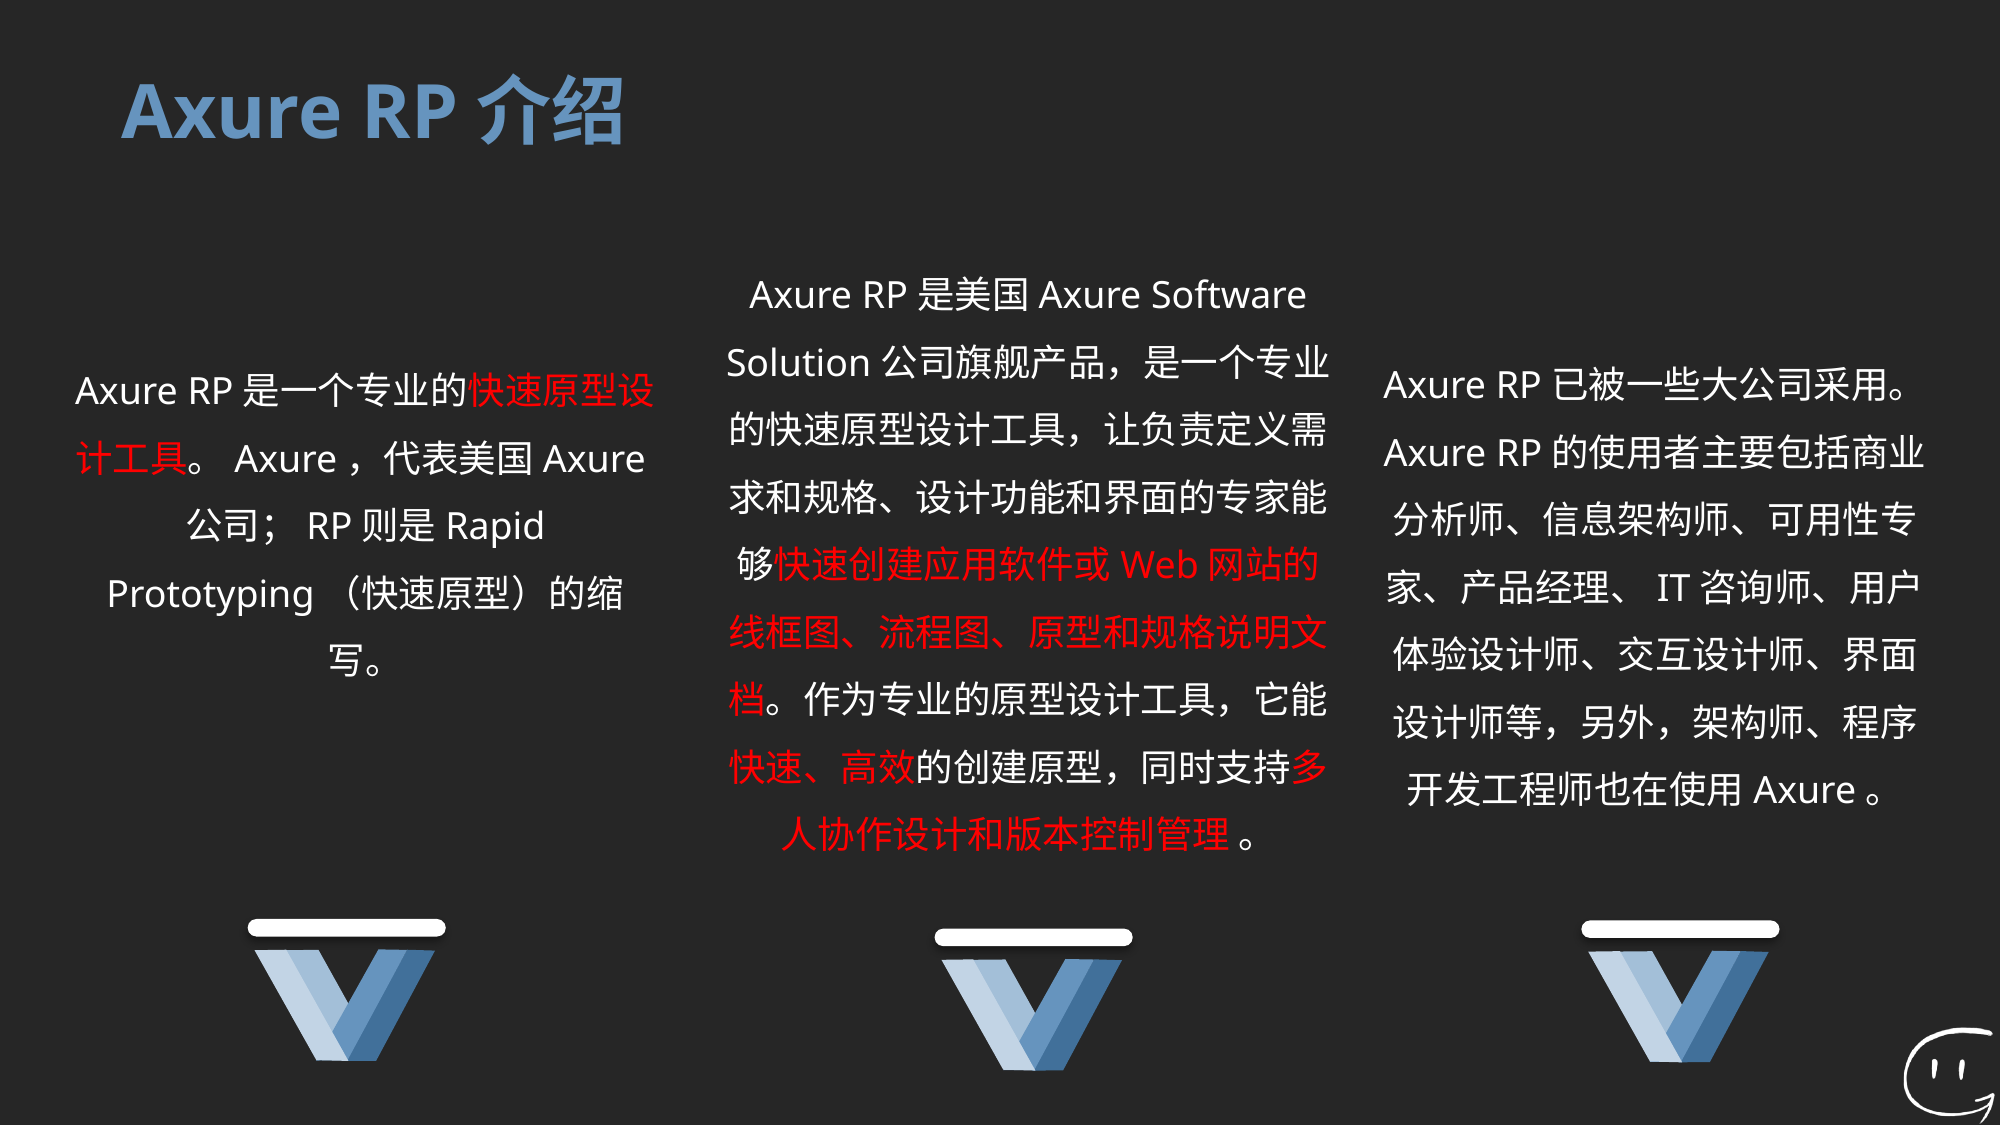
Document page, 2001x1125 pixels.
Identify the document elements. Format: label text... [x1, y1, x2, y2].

title Axure RP介绍 [106, 31, 1853, 197]
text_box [1608, 948, 1752, 1066]
text_box Axure RP是一个专业的快速原型设计工具。Axure，代表美国Axure公司；RP则是Rapid Prototyping（快速原型）的缩写。 [58, 199, 672, 828]
text_box [1580, 919, 1781, 940]
text_box [246, 917, 447, 938]
text_box [933, 927, 1134, 948]
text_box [961, 956, 1105, 1074]
text_box Axure RP已被一些大公司采用。Axure RP的使用者主要包括商业分析师、信息架构师、可用性专家、产品经理、IT咨询师、用户体验设计师、交互设计师、界面设计师等，另外，架构师、程序开发工程师也在使用Axure。 [1368, 273, 1942, 876]
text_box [274, 946, 418, 1065]
picture [1899, 1023, 2000, 1125]
text_box Axure RP是美国Axure Software Solution公司旗舰产品，是一个专业的快速原型设计工具，让负责定义需求和规格、设计功能和界面的专家能够快速创建应用软件或Web网站的线框图、流程图、原型和规格说明文档。作为专业的原型设计工具，它能快速、高效的创建原型，同时支持多人协作设计和版本控制管理 。 [703, 234, 1354, 871]
